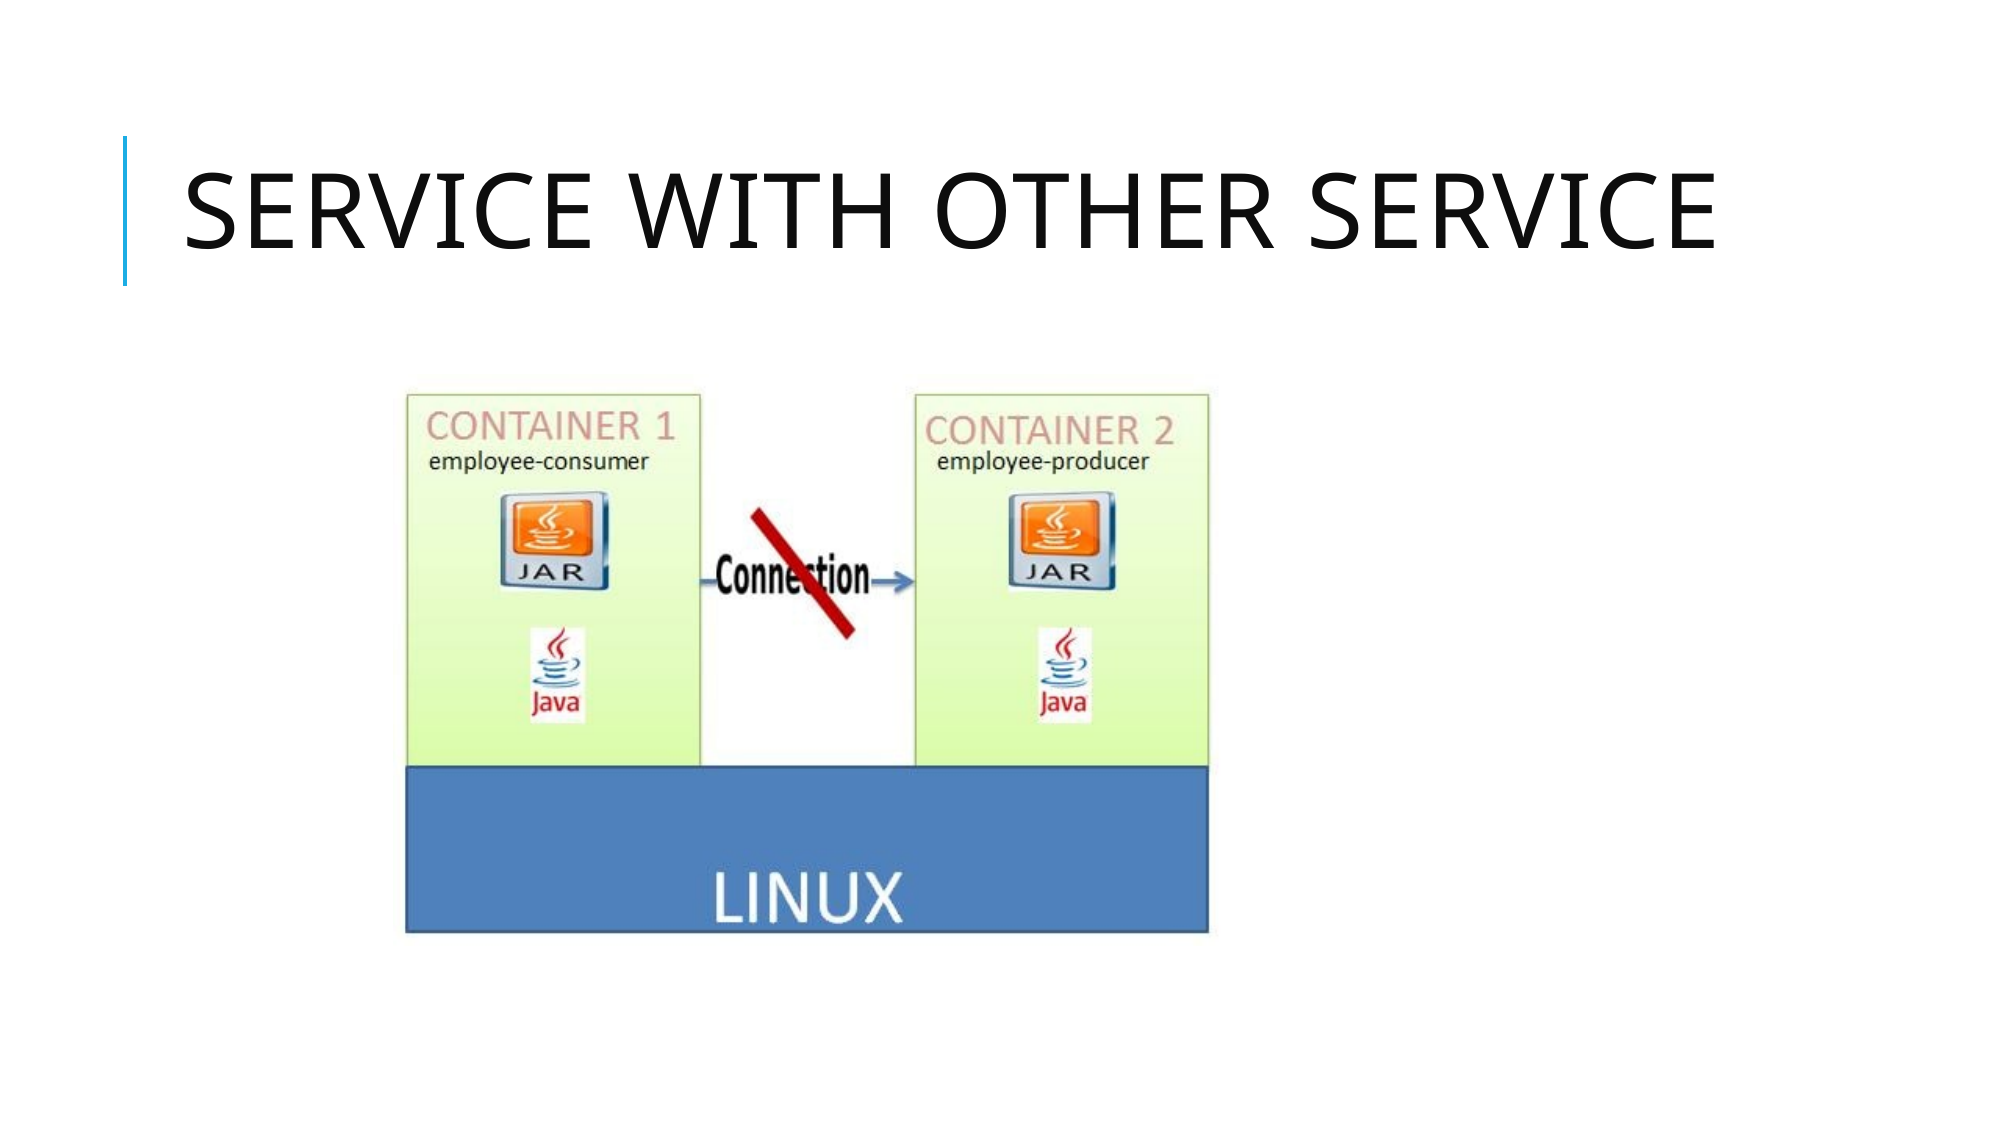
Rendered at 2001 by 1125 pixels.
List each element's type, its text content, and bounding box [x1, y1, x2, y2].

title Service with other service [168, 96, 1763, 342]
picture [393, 374, 1240, 946]
